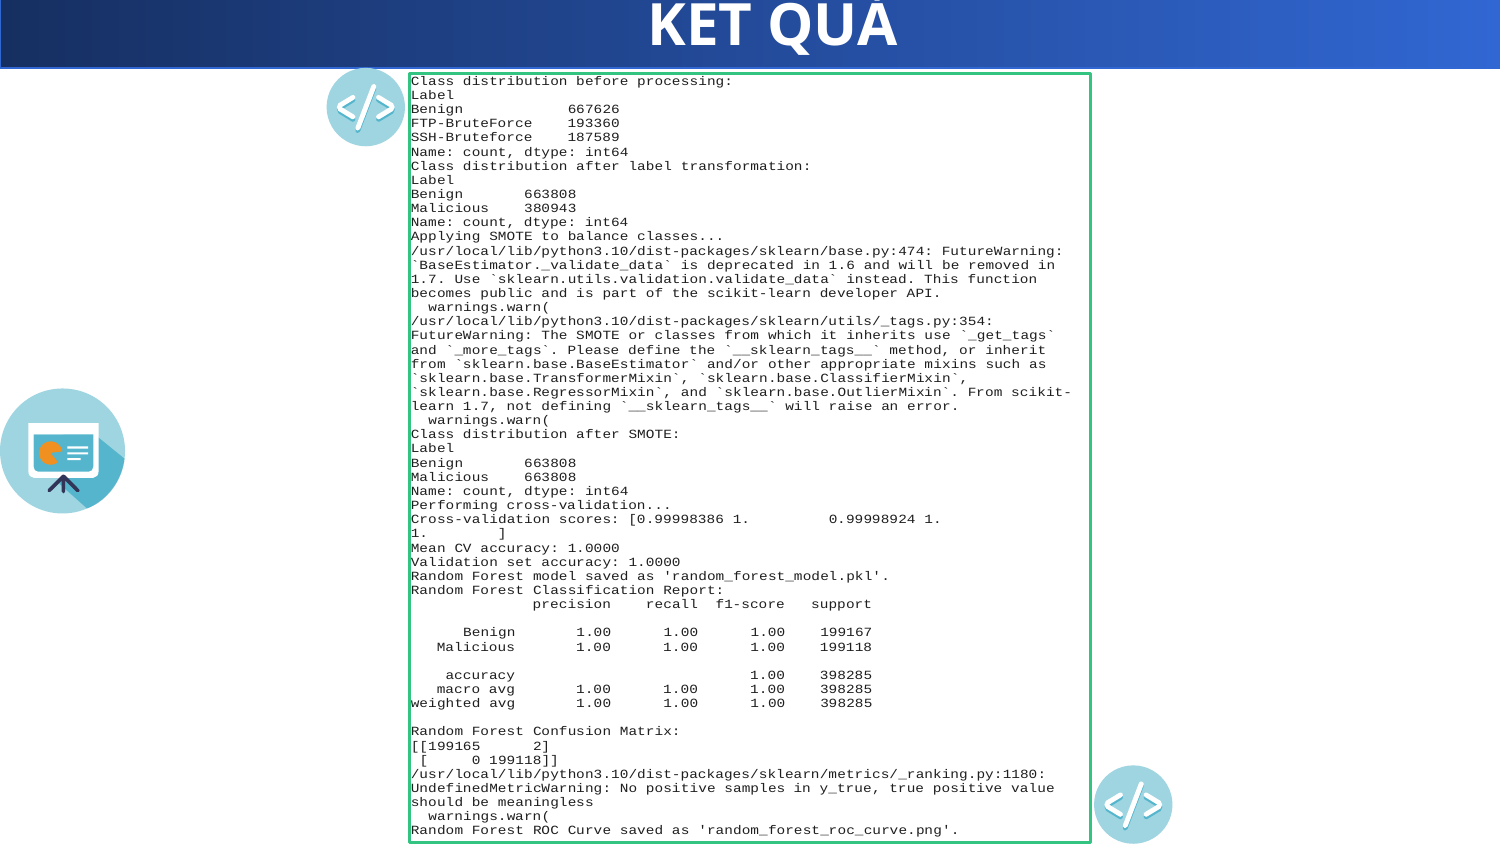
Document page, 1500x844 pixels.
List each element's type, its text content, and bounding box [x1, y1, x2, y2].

picture [410, 74, 1090, 841]
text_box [1094, 765, 1173, 844]
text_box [326, 67, 405, 147]
title KẾT QUẢ [97, 0, 1448, 53]
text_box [0, 388, 125, 514]
text_box [0, 0, 1500, 68]
